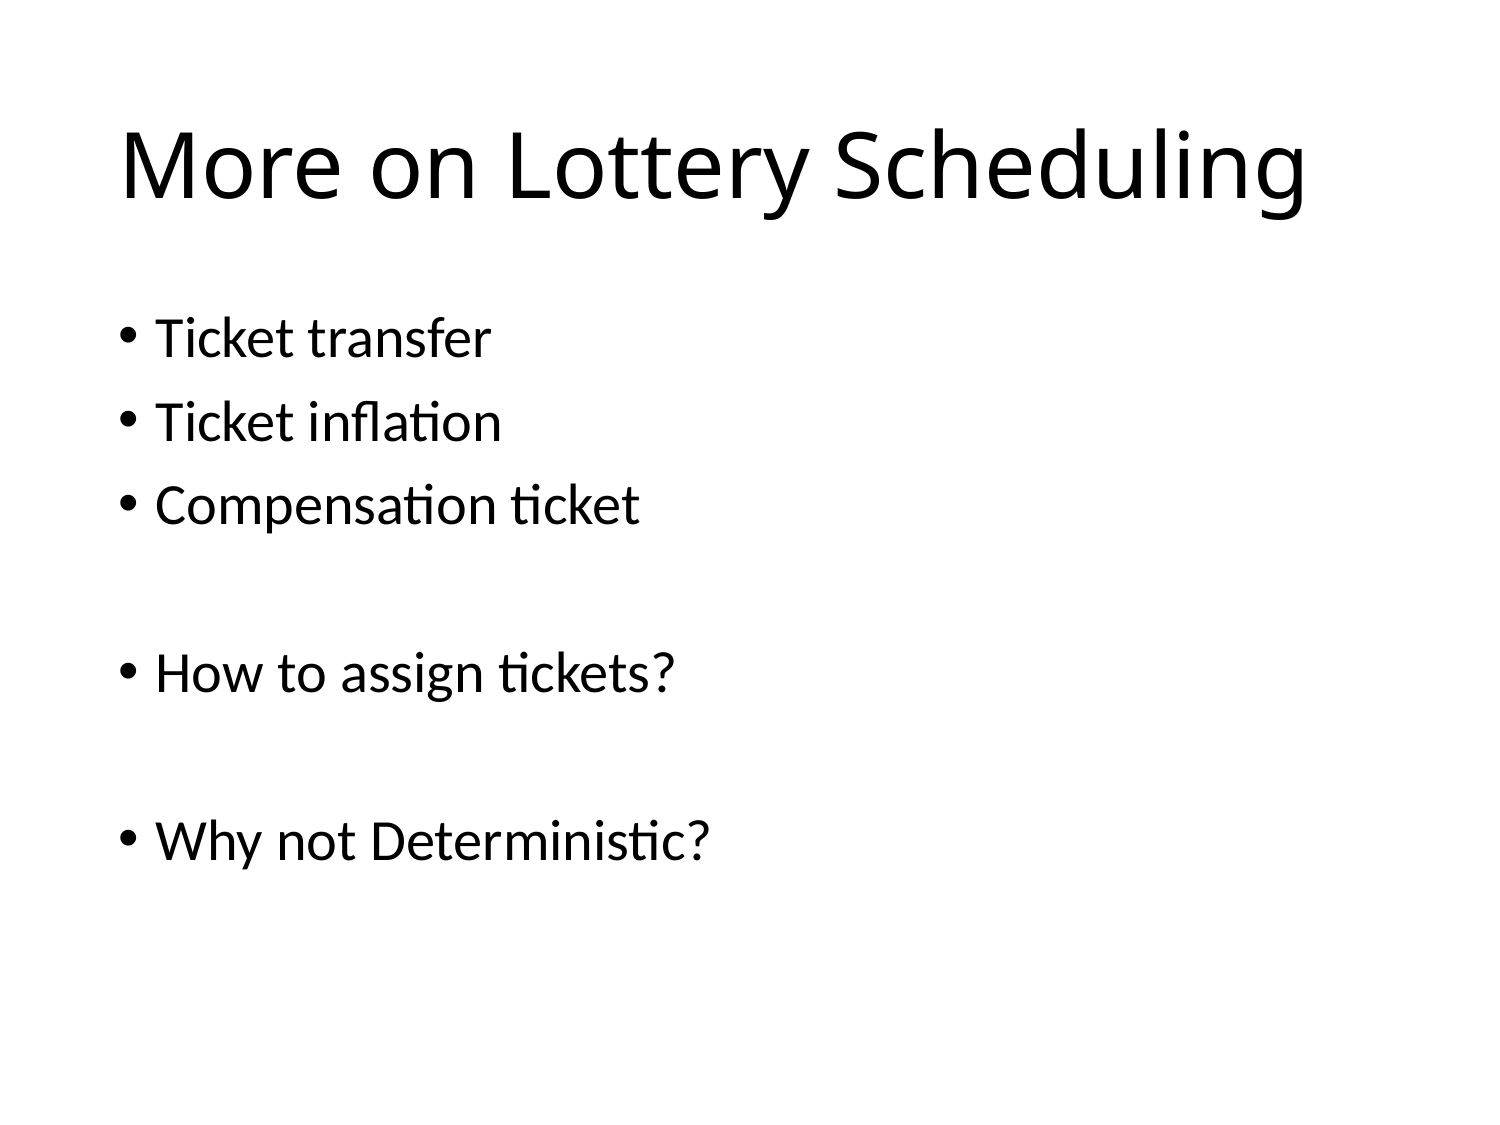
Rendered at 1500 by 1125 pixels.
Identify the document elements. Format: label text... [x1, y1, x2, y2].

list Ticket transfer Ticket inflation Compensation ticket How to assign tickets? Why not Deterministic? [103, 299, 1397, 1014]
title More on Lottery Scheduling [103, 59, 1397, 278]
